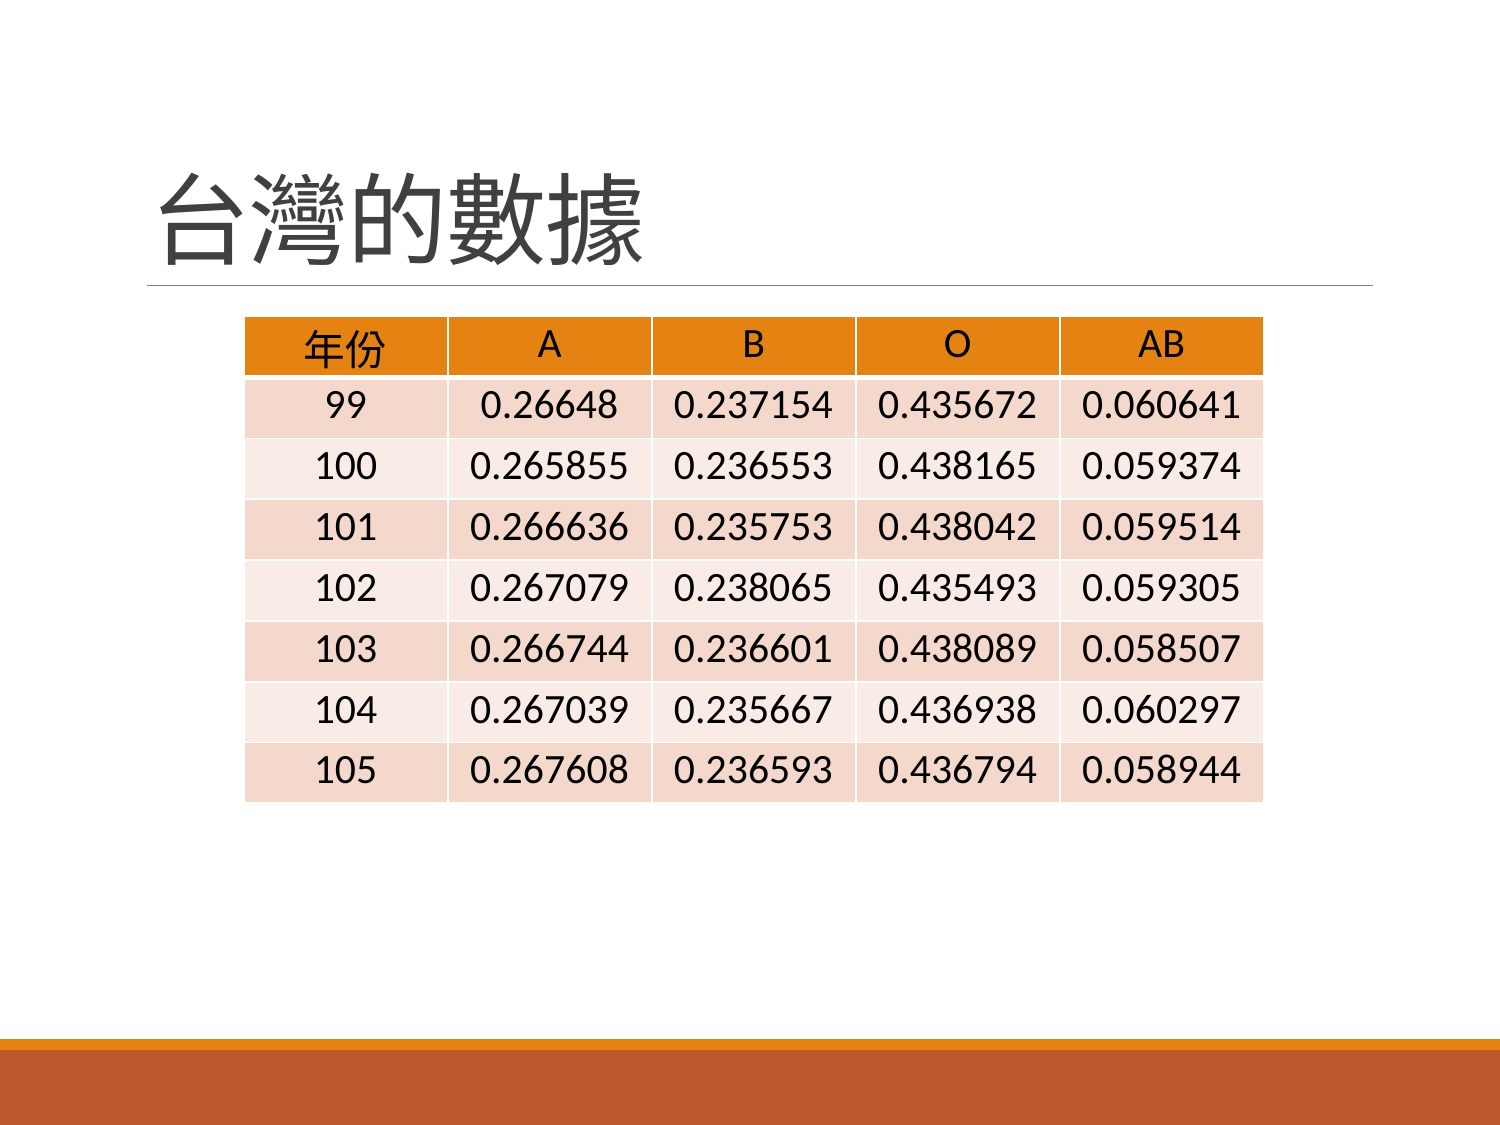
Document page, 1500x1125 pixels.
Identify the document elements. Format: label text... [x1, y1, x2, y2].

table_cell 0.236601 [653, 622, 855, 681]
table_cell 0.438042 [857, 500, 1059, 559]
table_cell 0.438165 [857, 439, 1059, 498]
table_cell 0.26648 [449, 380, 651, 438]
table_cell 99 [245, 380, 447, 438]
table_cell 0.267039 [449, 683, 651, 742]
table_header O [857, 317, 1059, 375]
table_cell 0.267608 [449, 743, 651, 802]
table_cell 102 [245, 561, 447, 620]
table_cell 0.436938 [857, 683, 1059, 742]
table_cell 103 [245, 622, 447, 681]
table_cell 0.435493 [857, 561, 1059, 620]
table_cell 0.060641 [1061, 380, 1263, 438]
table_cell 0.059305 [1061, 561, 1263, 620]
table_header AB [1061, 317, 1263, 375]
title 台灣的數據 [135, 47, 1373, 285]
table_cell 0.058944 [1061, 743, 1263, 802]
table_cell 0.438089 [857, 622, 1059, 681]
table_cell 104 [245, 683, 447, 742]
table_cell 0.265855 [449, 439, 651, 498]
table_cell 0.059374 [1061, 439, 1263, 498]
table_cell 0.435672 [857, 380, 1059, 438]
table_cell 100 [245, 439, 447, 498]
table_cell 0.058507 [1061, 622, 1263, 681]
table_header 年份 [245, 317, 447, 375]
table_header A [449, 317, 651, 375]
table_cell 0.060297 [1061, 683, 1263, 742]
table_cell 0.266744 [449, 622, 651, 681]
table_cell 0.059514 [1061, 500, 1263, 559]
table_cell 0.238065 [653, 561, 855, 620]
table_cell 101 [245, 500, 447, 559]
table_cell 0.267079 [449, 561, 651, 620]
table_cell 0.235667 [653, 683, 855, 742]
table_cell 0.237154 [653, 380, 855, 438]
table_cell 0.436794 [857, 743, 1059, 802]
table_cell 0.236593 [653, 743, 855, 802]
table_header B [653, 317, 855, 375]
table_cell 105 [245, 743, 447, 802]
table_cell 0.235753 [653, 500, 855, 559]
table_cell 0.236553 [653, 439, 855, 498]
table_cell 0.266636 [449, 500, 651, 559]
